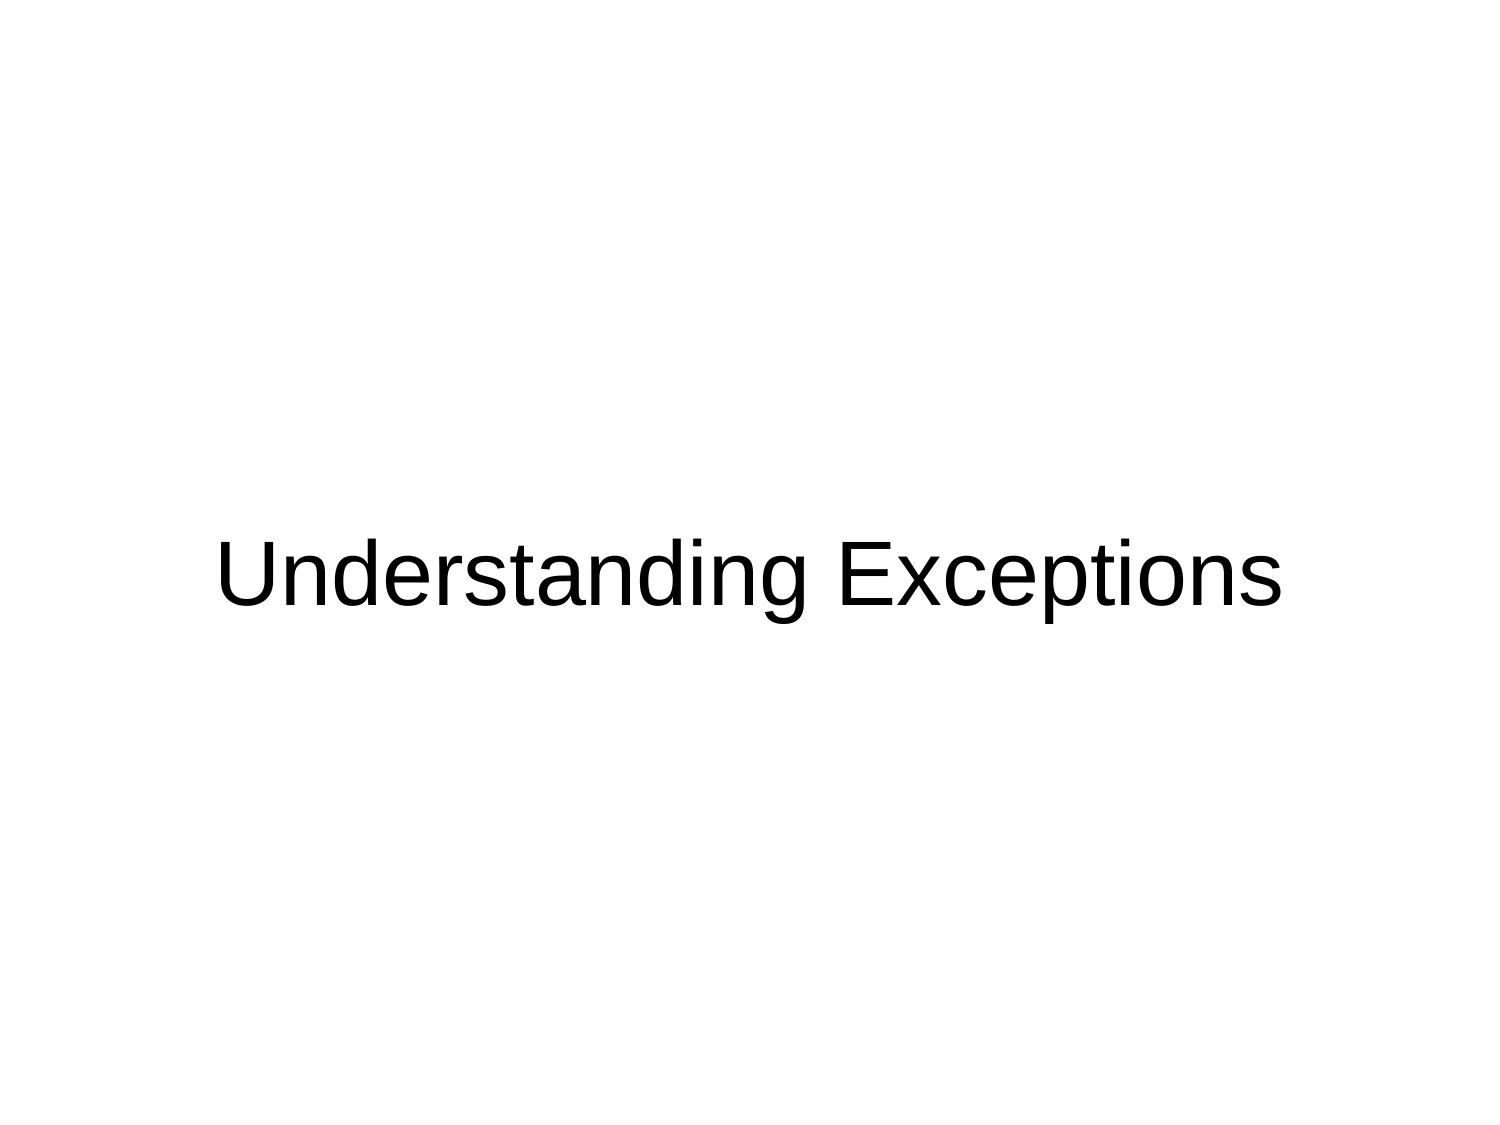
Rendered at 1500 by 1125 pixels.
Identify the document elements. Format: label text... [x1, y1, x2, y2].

title Understanding Exceptions [74, 474, 1426, 663]
